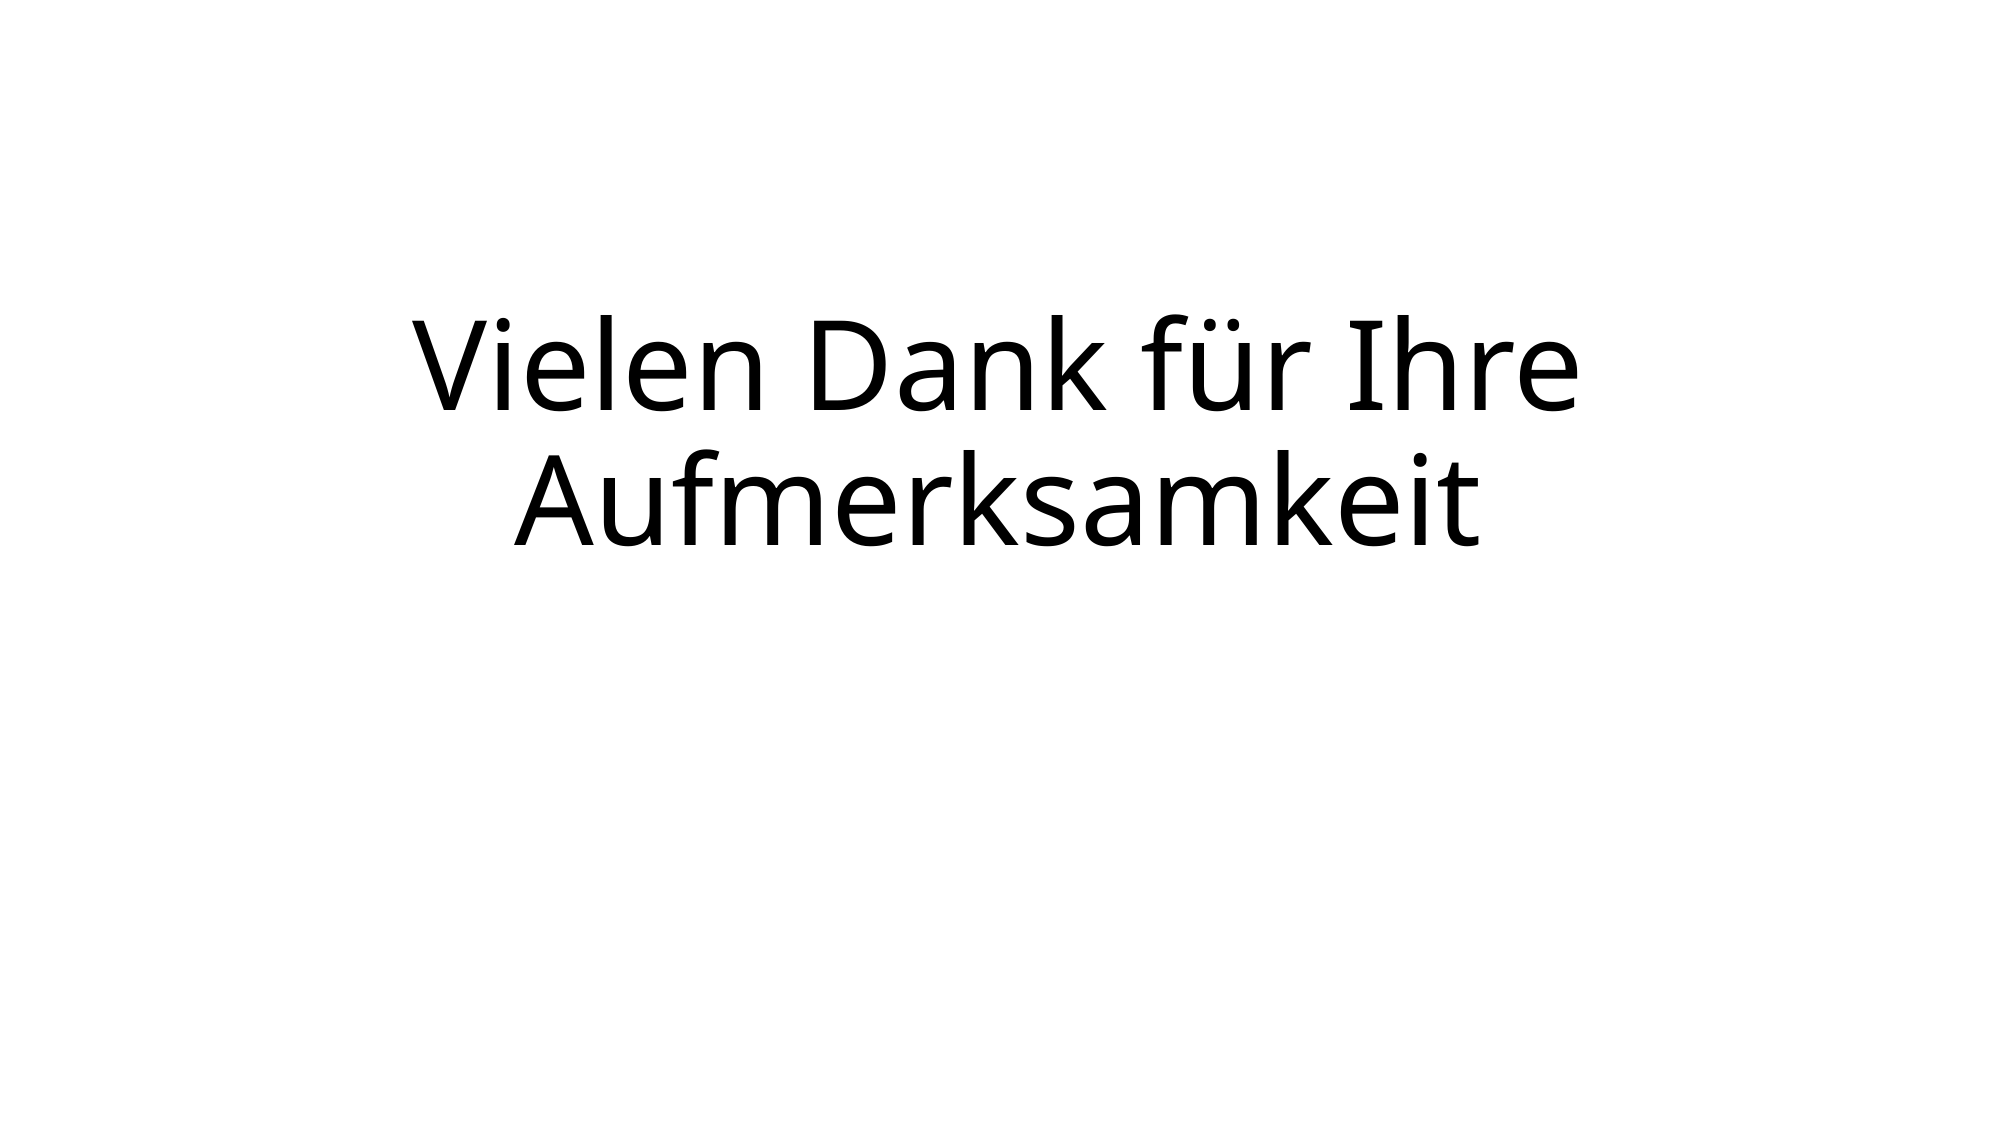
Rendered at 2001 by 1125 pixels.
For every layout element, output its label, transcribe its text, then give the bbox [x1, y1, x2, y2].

title Vielen Dank für Ihre Aufmerksamkeit [136, 112, 1862, 581]
